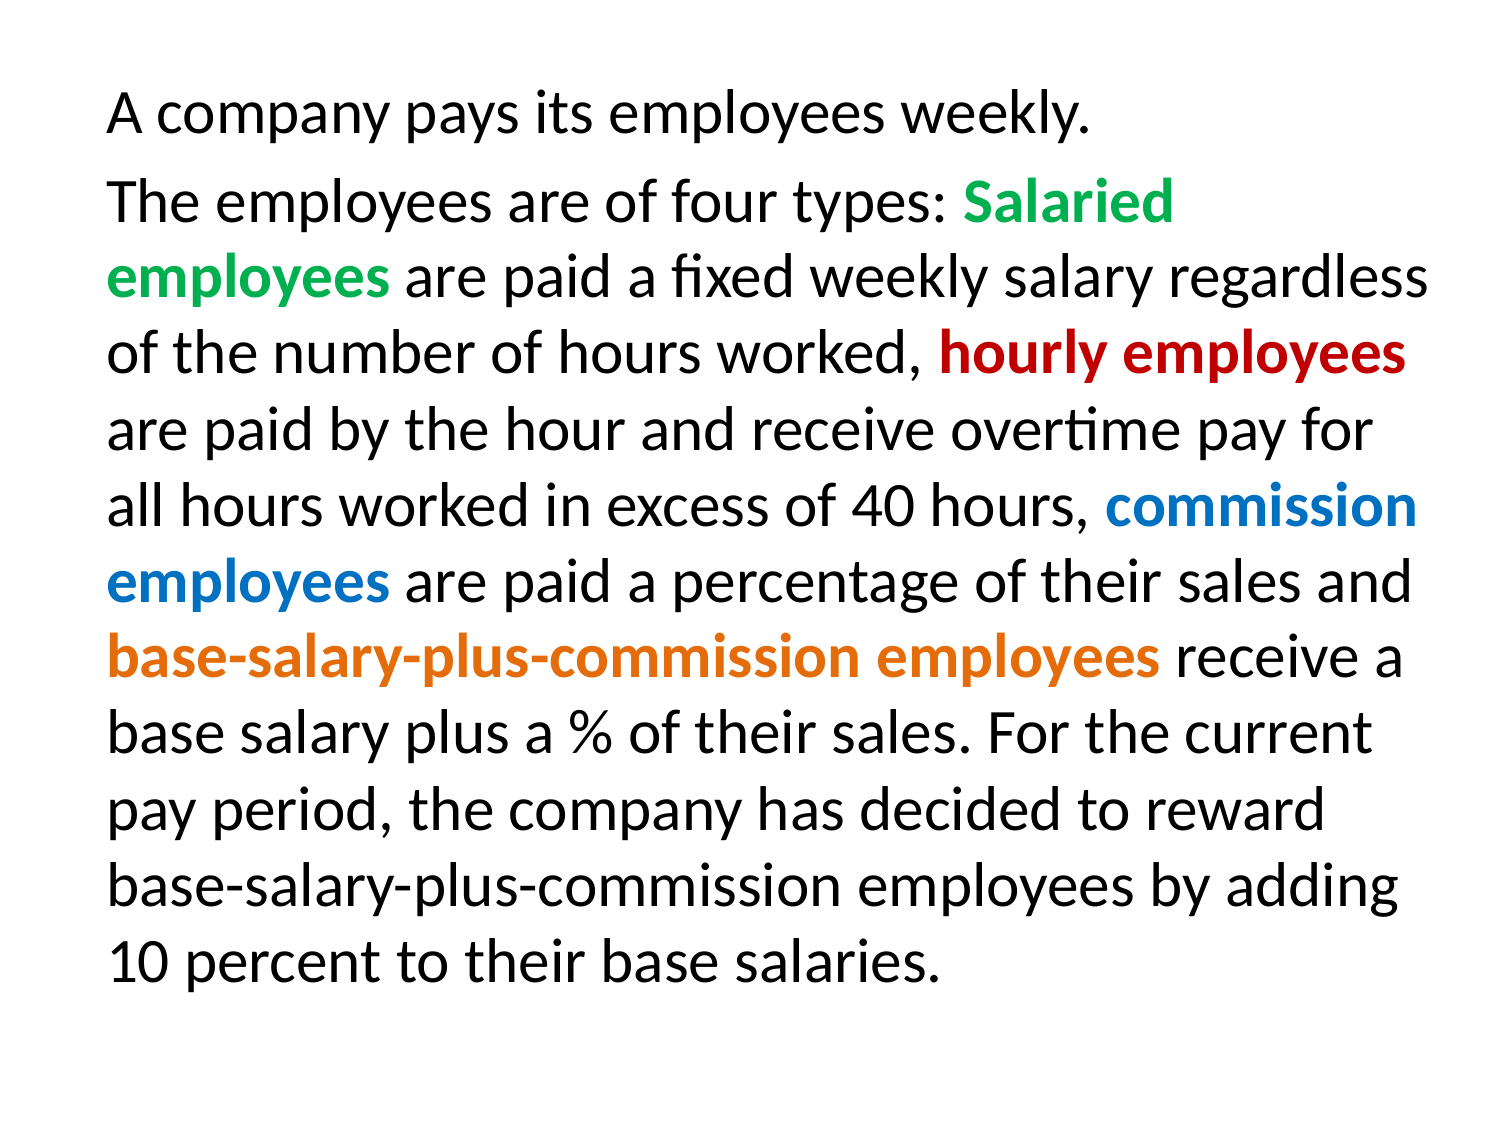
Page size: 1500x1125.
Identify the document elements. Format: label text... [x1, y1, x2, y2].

list A company pays its employees weekly. The employees are of four types: Salaried employees are paid a fixed weekly salary regardless of the number of hours worked, hourly employees are paid by the hour and receive overtime pay for all hours worked in excess of 40 hours, commission employees are paid a percentage of their sales and base-salary-plus-commission employees receive a base salary plus a % of their sales. For the current pay period, the company has decided to reward base-salary-plus-commission employees by adding 10 percent to their base salaries. [37, 62, 1463, 1088]
